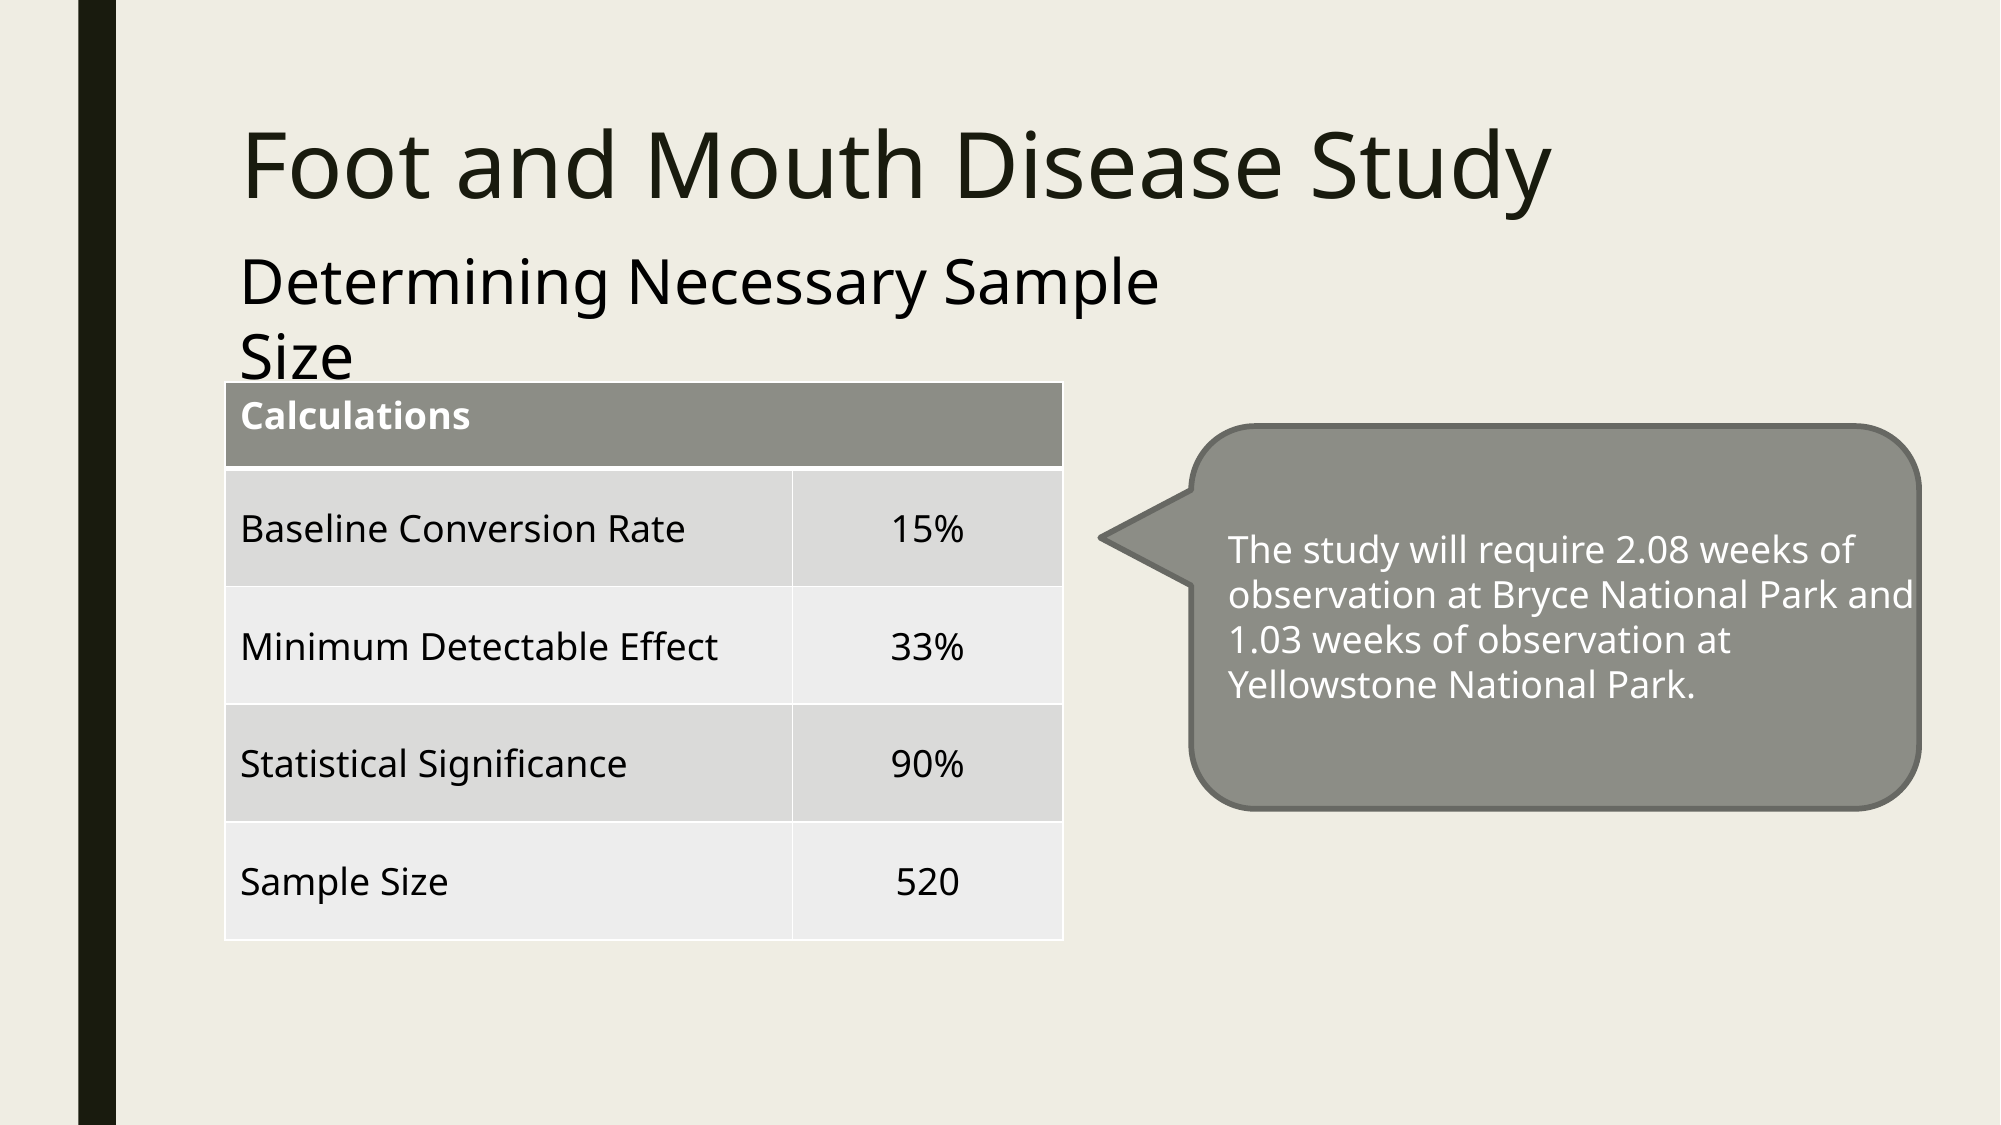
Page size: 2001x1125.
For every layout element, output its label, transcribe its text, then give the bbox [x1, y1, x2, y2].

text_box [1097, 423, 1922, 812]
text_box The study will require 2.08 weeks of observation at Bryce National Park and 1.03 weeks of observation at Yellowstone National Park. [1213, 518, 1944, 714]
table_cell 520 [793, 823, 1062, 939]
table_header Calculations [226, 383, 1062, 466]
text_box Determining Necessary Sample Size [224, 234, 1214, 399]
table_cell 33% [793, 587, 1062, 703]
table_cell 90% [793, 705, 1062, 821]
table_cell 15% [793, 471, 1062, 586]
title Foot and Mouth Disease Study [225, 112, 1800, 357]
table_cell Baseline Conversion Rate [226, 471, 792, 586]
table_cell Minimum Detectable Effect [226, 587, 792, 703]
table_cell Statistical Significance [226, 705, 792, 821]
table_cell Sample Size [226, 823, 792, 939]
